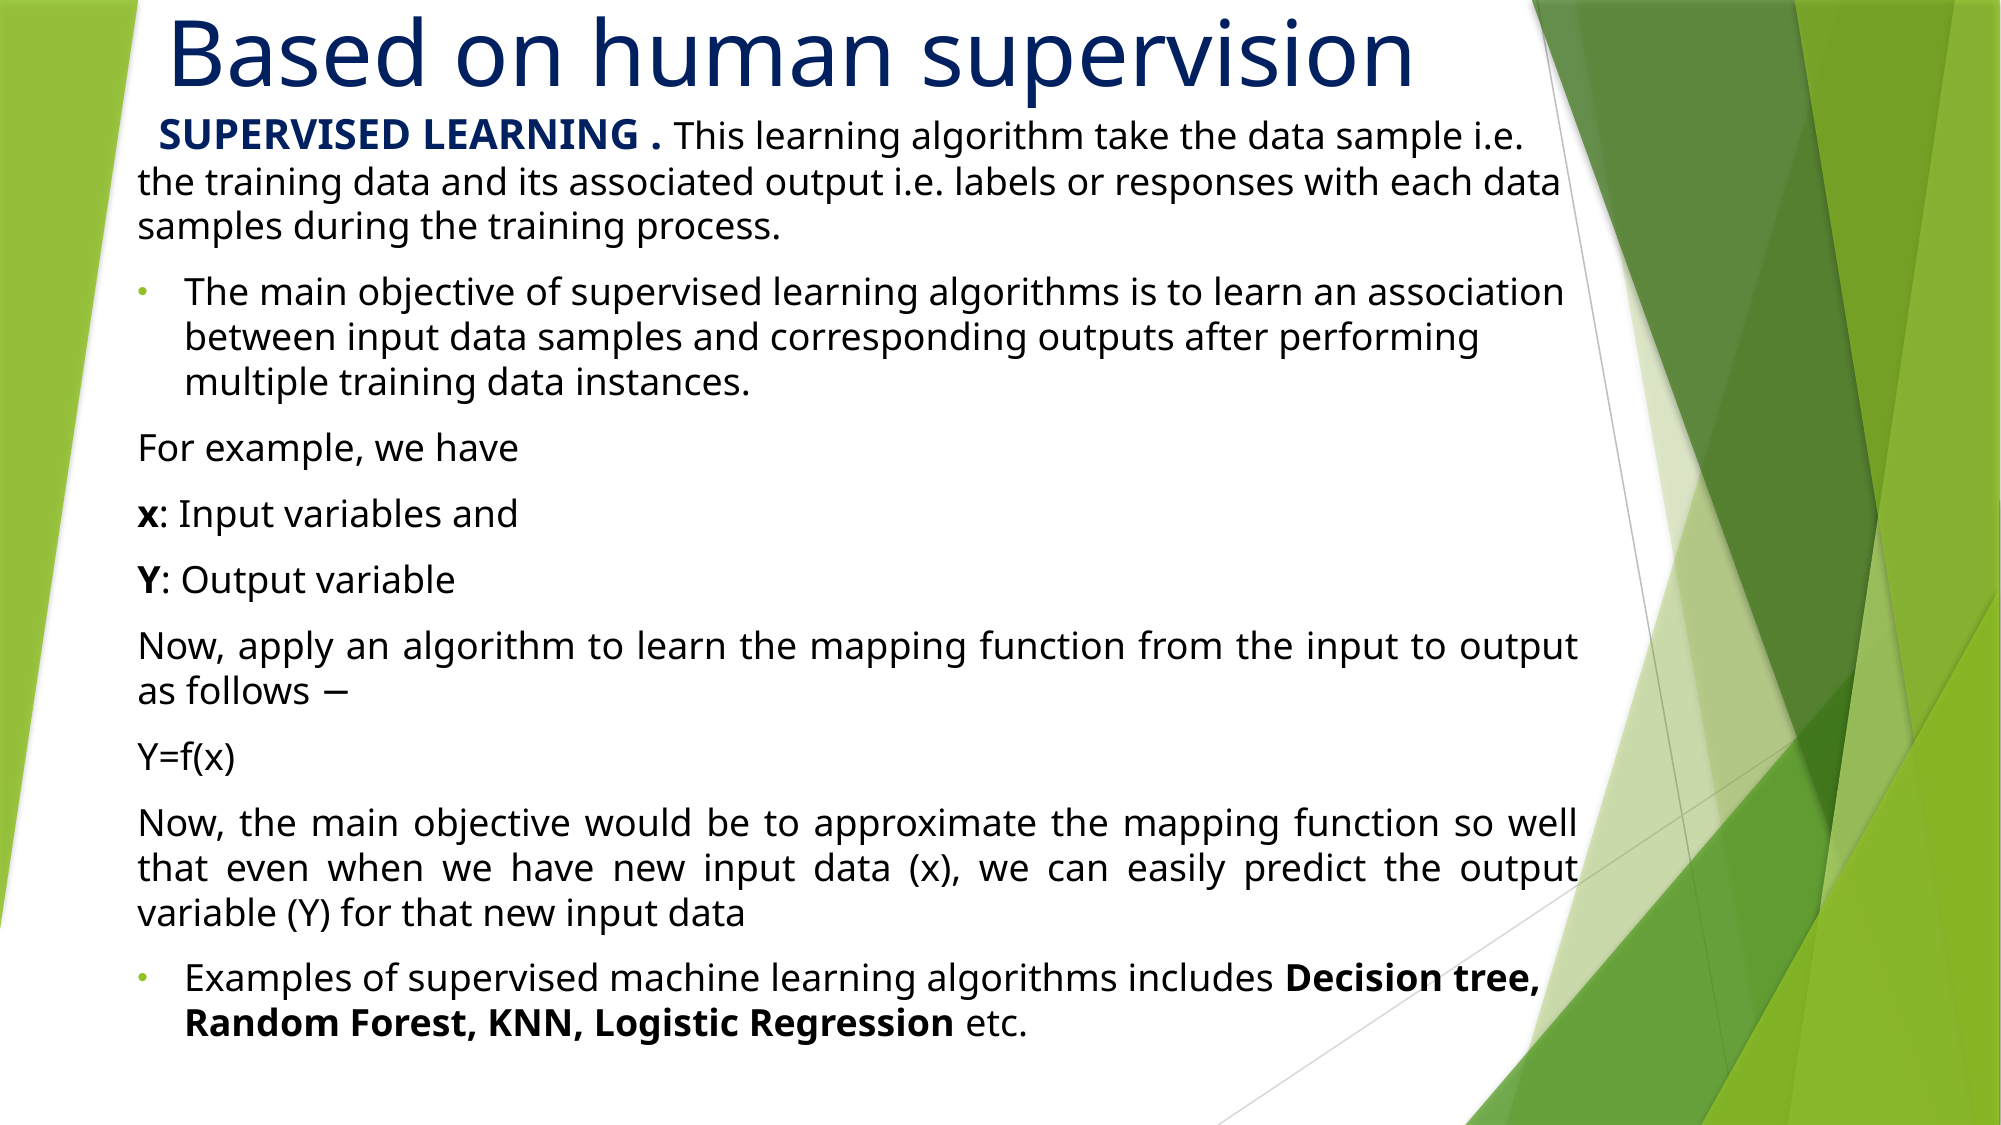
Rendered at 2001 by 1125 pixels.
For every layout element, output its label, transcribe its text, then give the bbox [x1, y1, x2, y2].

title Based on human supervision [61, 0, 1434, 223]
subtitle SUPERVISED LEARNING . This learning algorithm take the data sample i.e. the training data and its associated output i.e. labels or responses with each data samples during the training process. The main objective of supervised learning algorithms is to learn an association between input data samples and corresponding outputs after performing multiple training data instances. For example, we have x: Input variables and Y: Output variable Now, apply an algorithm to learn the mapping function from the input to output as follows − Y=f(x) Now, the main objective would be to approximate the mapping function so well that even when we have new input data (x), we can easily predict the output variable (Y) for that new input data Examples of supervised machine learning algorithms includes Decision tree, Random Forest, KNN, Logistic Regression etc. [122, 99, 1595, 1098]
